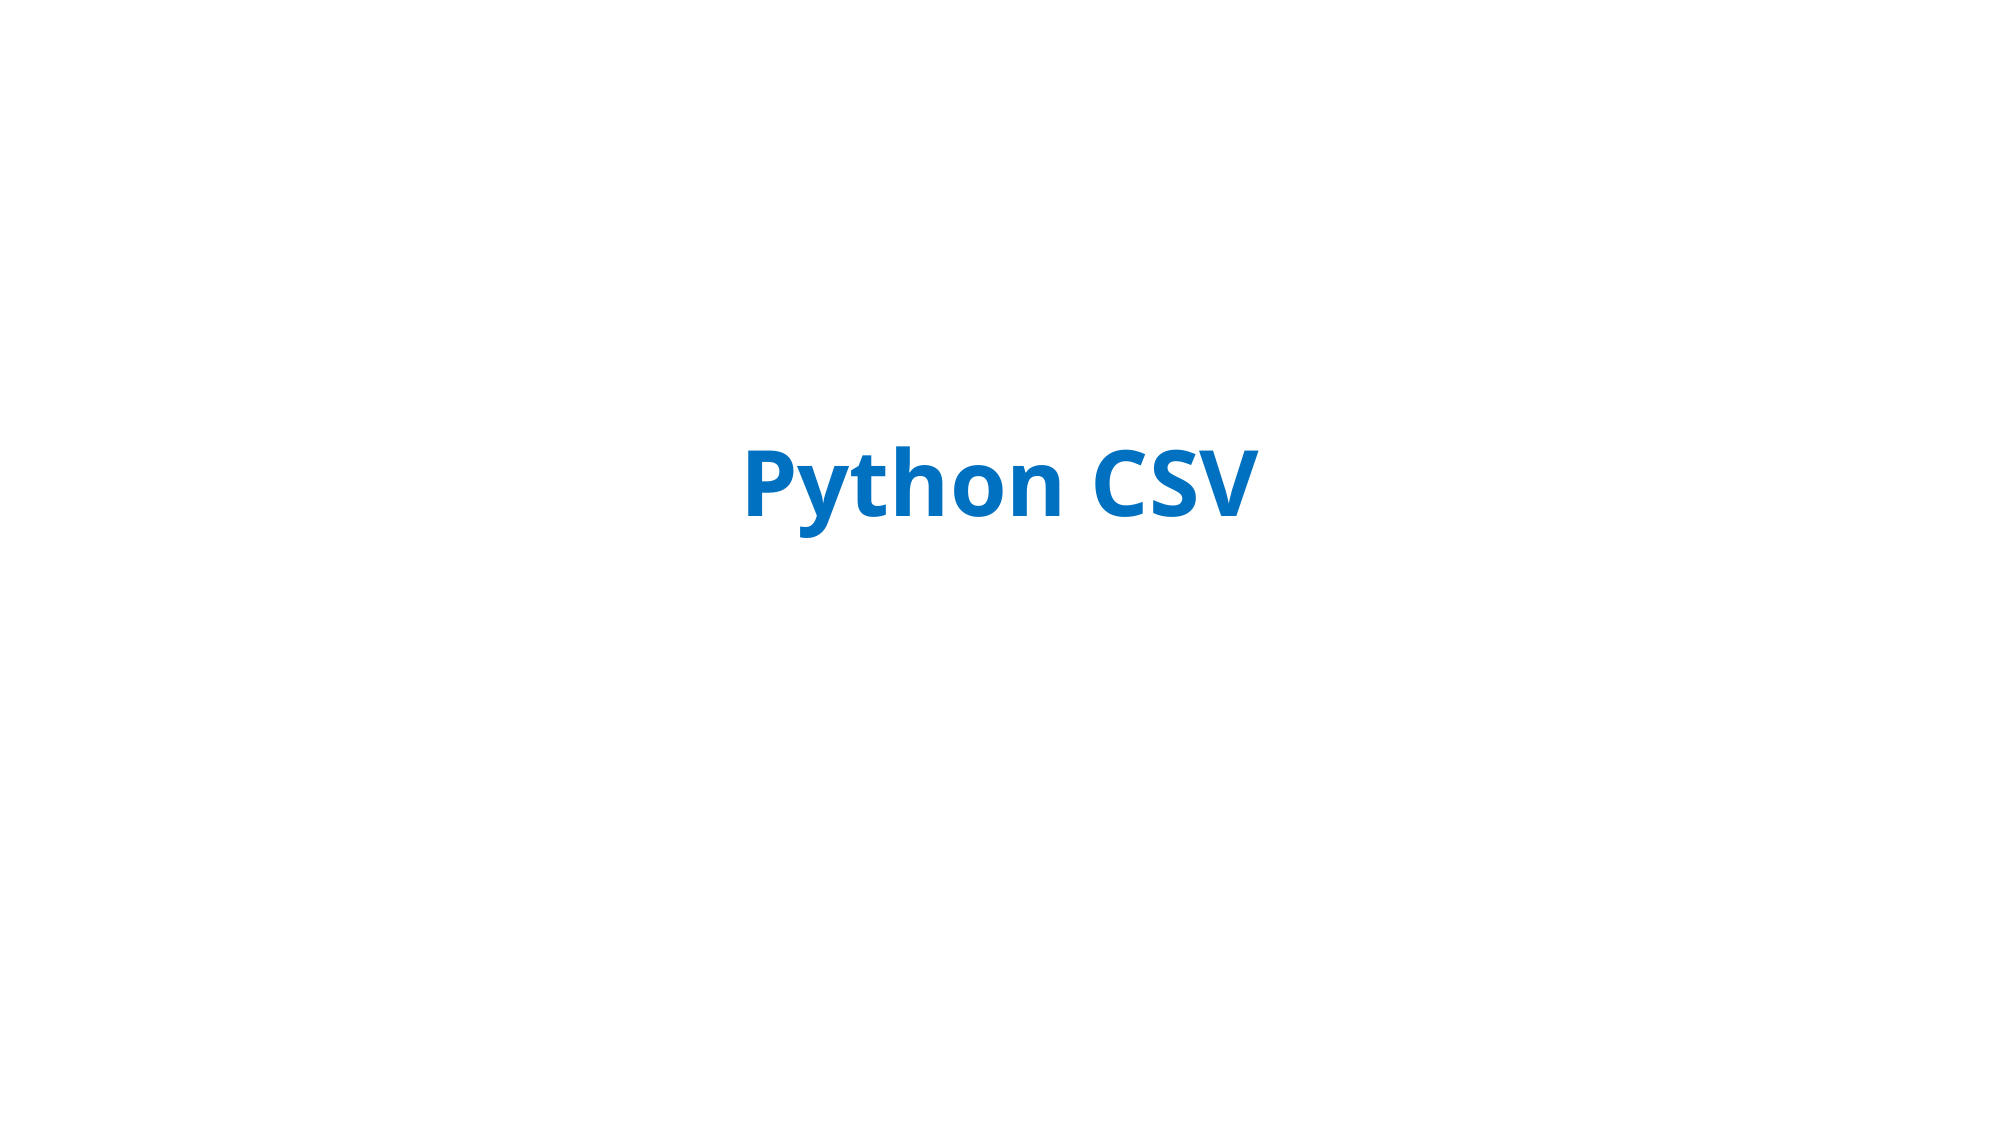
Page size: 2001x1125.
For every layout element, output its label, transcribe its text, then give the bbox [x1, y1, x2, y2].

title Python CSV [137, 378, 1863, 596]
